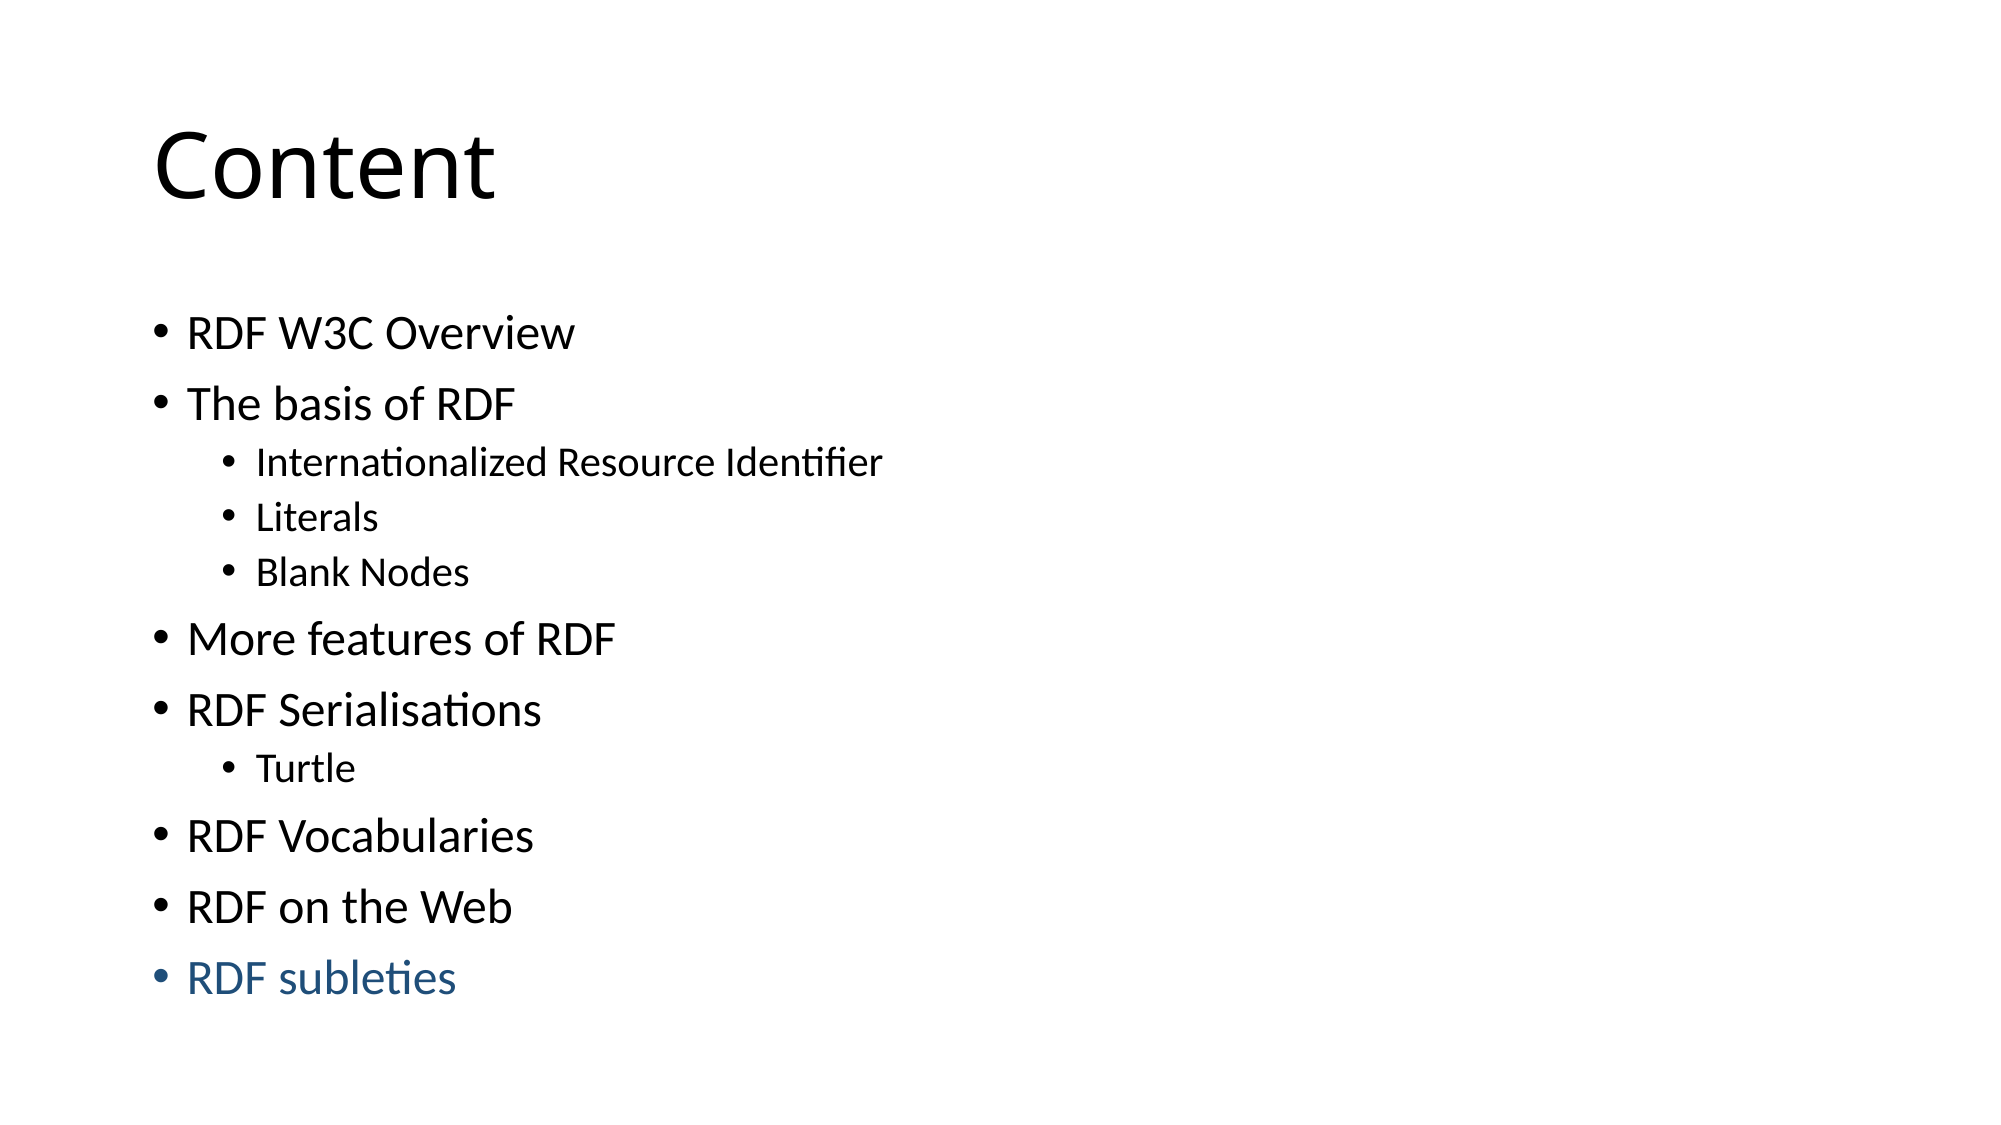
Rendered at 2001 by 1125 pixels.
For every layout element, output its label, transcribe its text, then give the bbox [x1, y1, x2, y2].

title Content [137, 59, 1863, 278]
list RDF W3C Overview The basis of RDF Internationalized Resource Identifier Literals Blank Nodes More features of RDF RDF Serialisations Turtle RDF Vocabularies RDF on the Web RDF subleties [137, 299, 1863, 1014]
